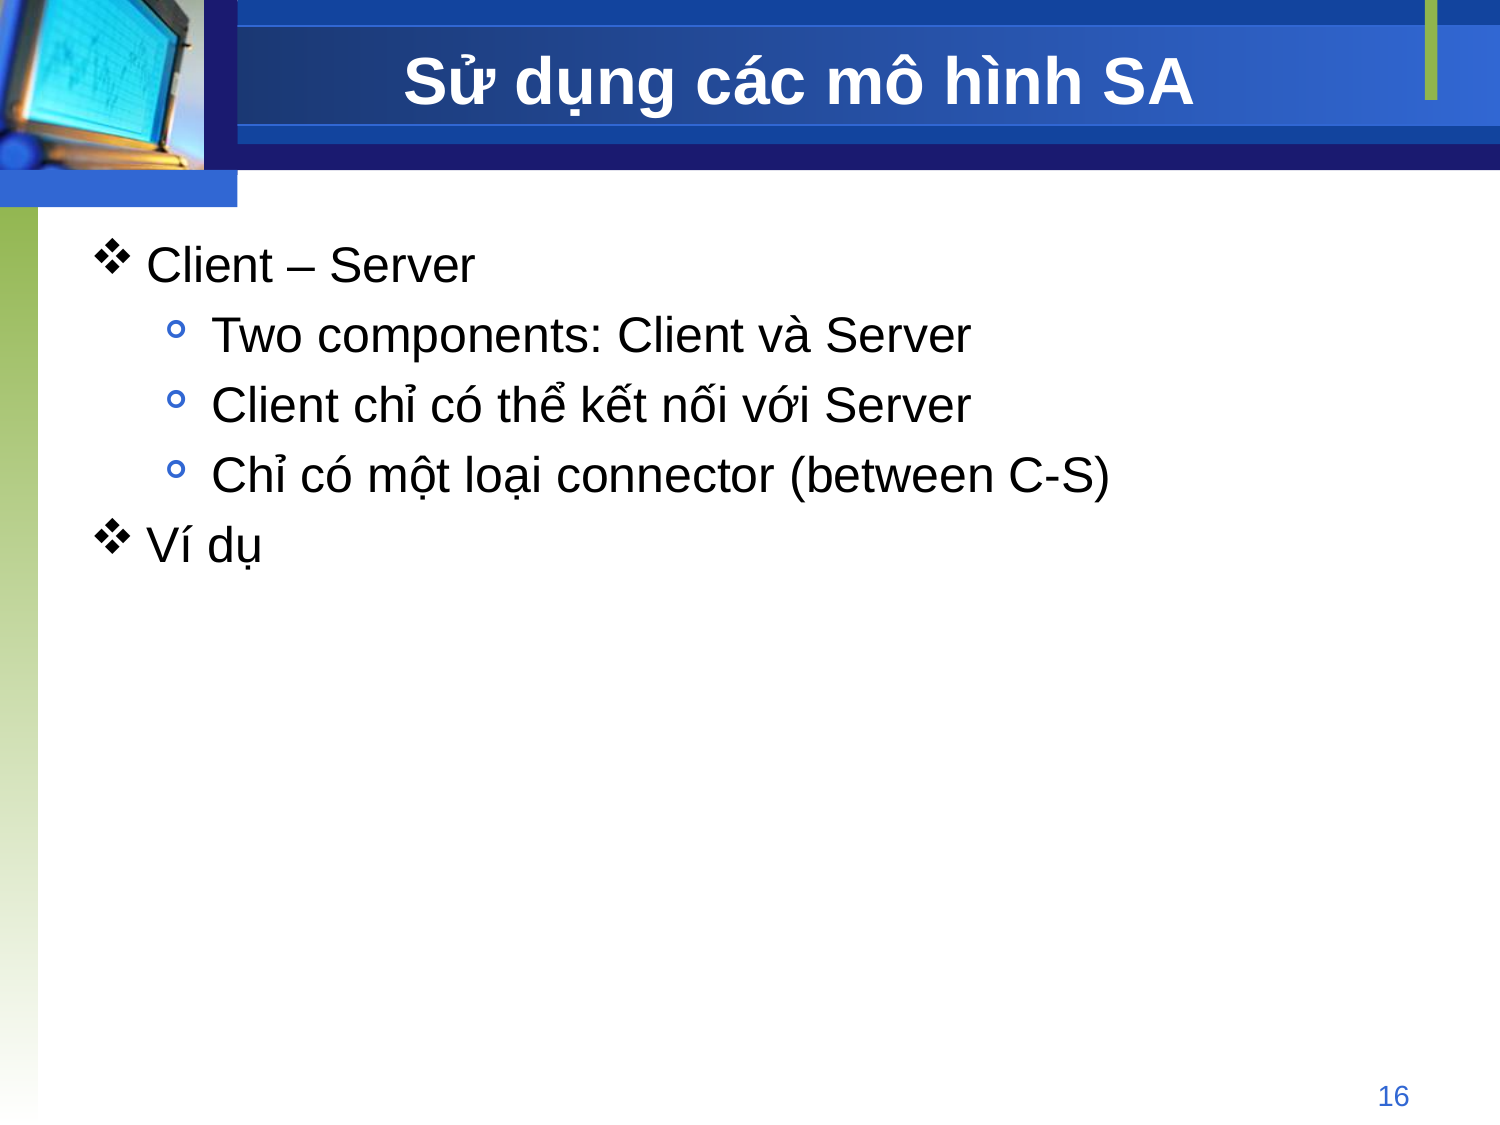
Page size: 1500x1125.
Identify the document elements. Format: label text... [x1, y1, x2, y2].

slide_number 16 [1074, 1069, 1426, 1111]
list Client – Server Two components: Client và Server Client chỉ có thể kết nối với Server Chỉ có một loại connector (between C-S) Ví dụ [75, 224, 1425, 1050]
title Sử dụng các mô hình SA [237, 33, 1363, 122]
picture [0, 0, 204, 169]
